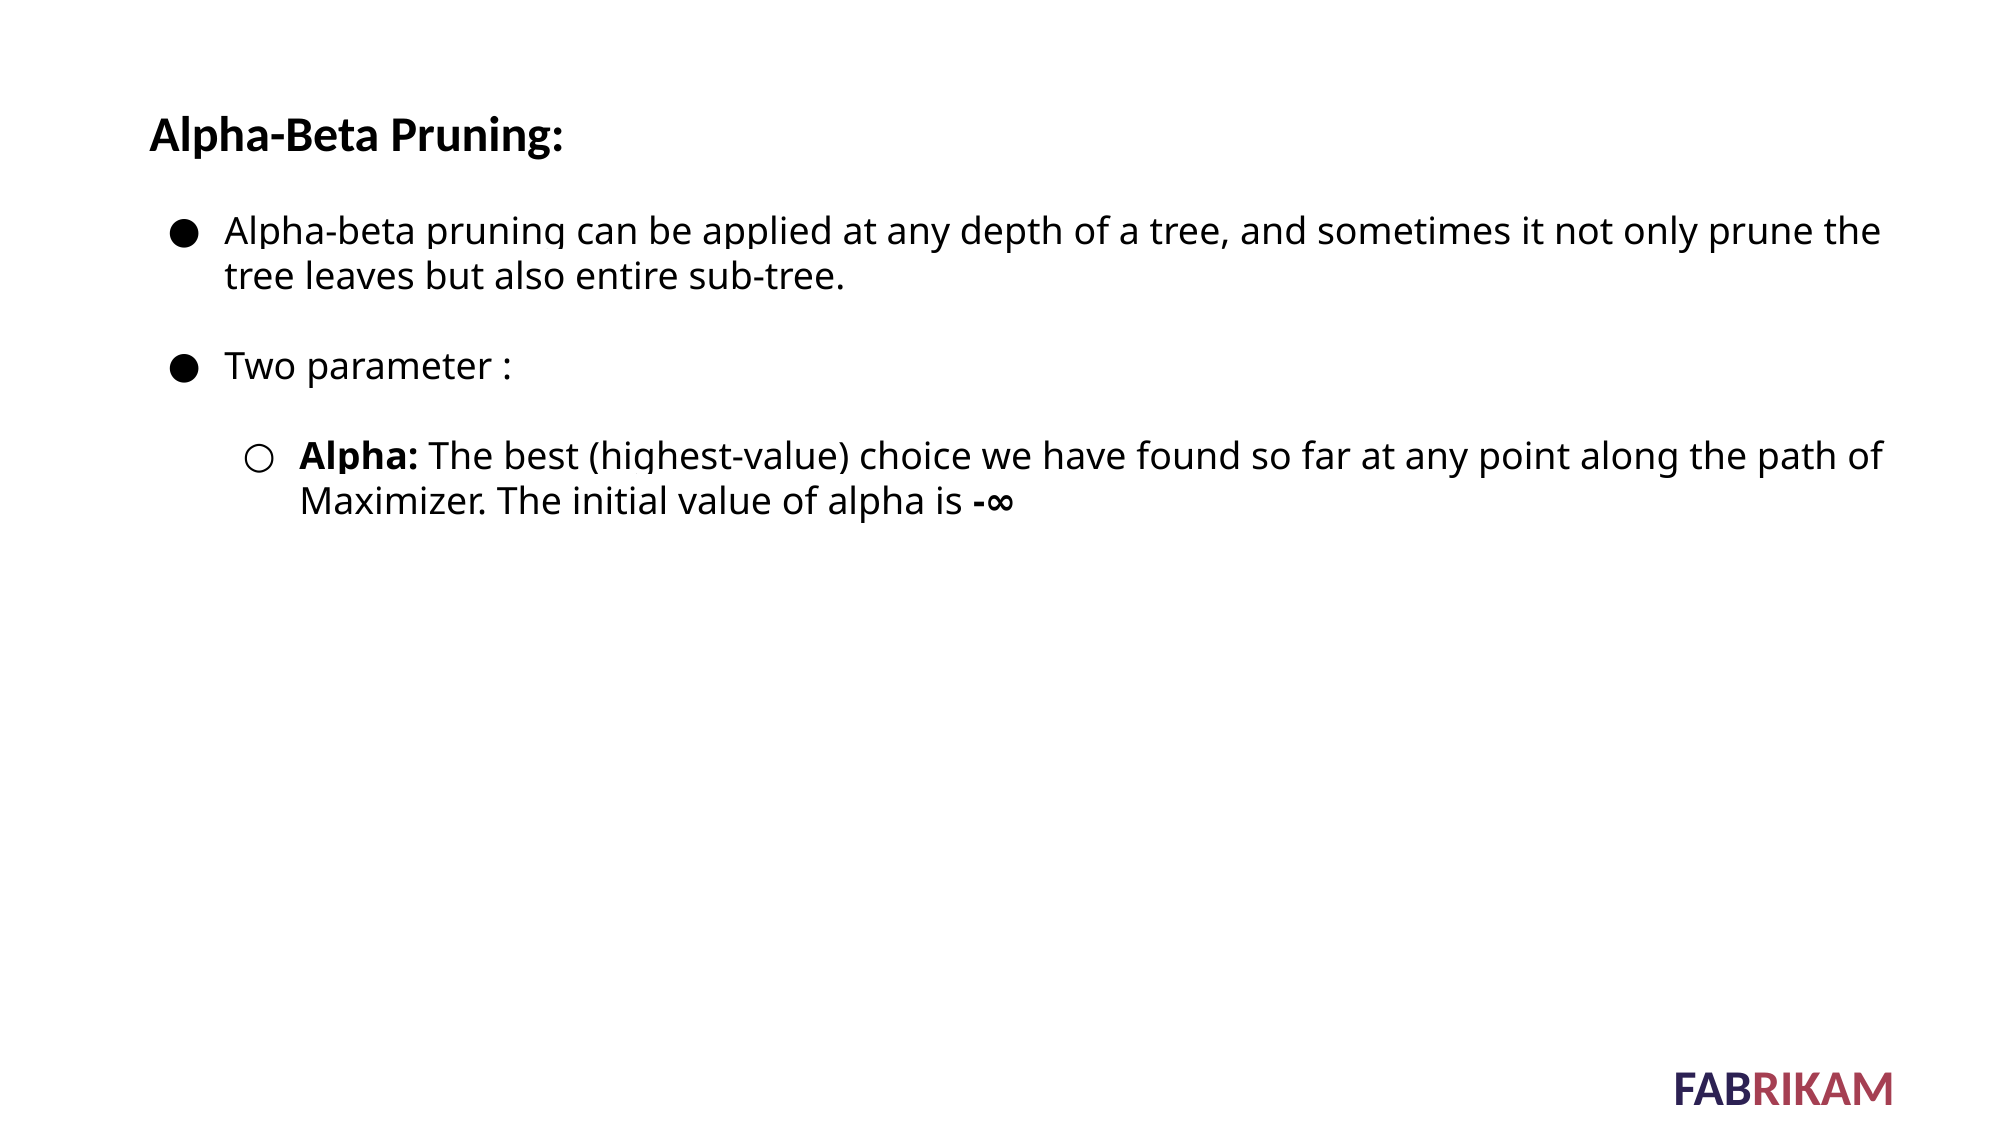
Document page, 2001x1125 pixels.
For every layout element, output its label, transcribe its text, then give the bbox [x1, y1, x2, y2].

text_box Alpha-Beta Pruning: Alpha-beta pruning can be applied at any depth of a tree, and sometimes it not only prune the tree leaves but also entire sub-tree. Two parameter : Alpha: The best (highest-value) choice we have found so far at any point along the path of Maximizer. The initial value of alpha is -∞ [134, 86, 1903, 1006]
